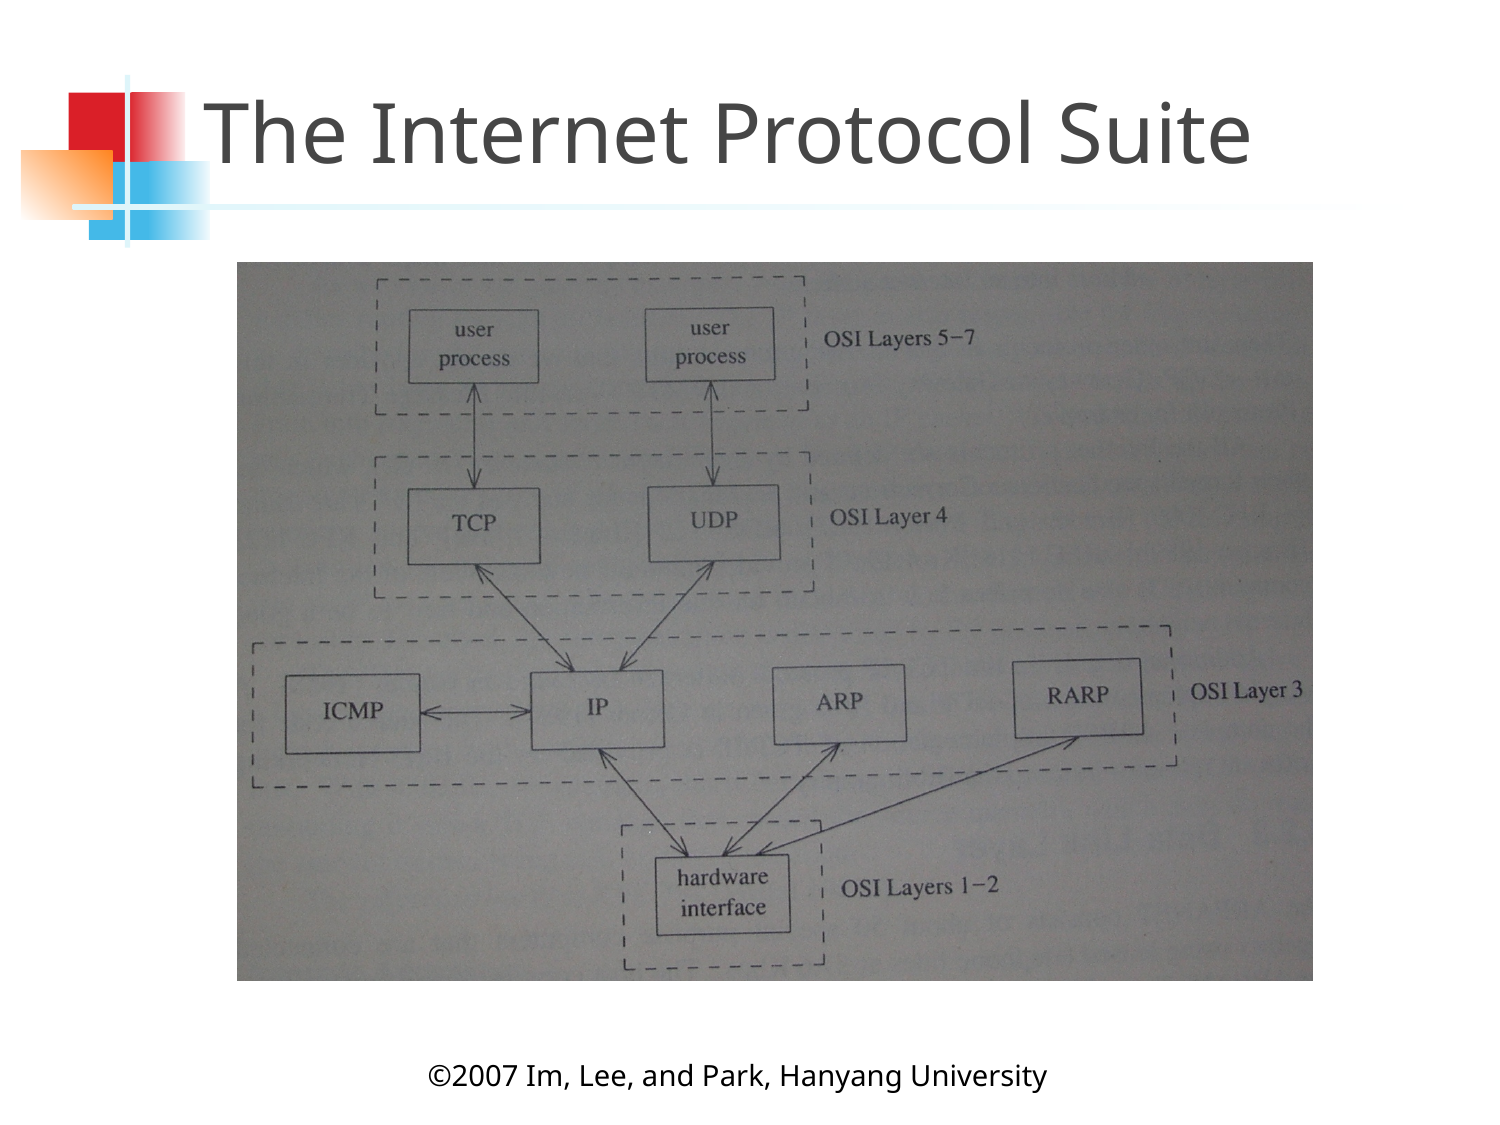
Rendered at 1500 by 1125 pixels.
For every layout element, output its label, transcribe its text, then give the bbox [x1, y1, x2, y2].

picture [237, 262, 1313, 982]
title The Internet Protocol Suite [188, 34, 1468, 188]
footer ©2007 Im, Lee, and Park, Hanyang University [412, 1025, 1300, 1100]
